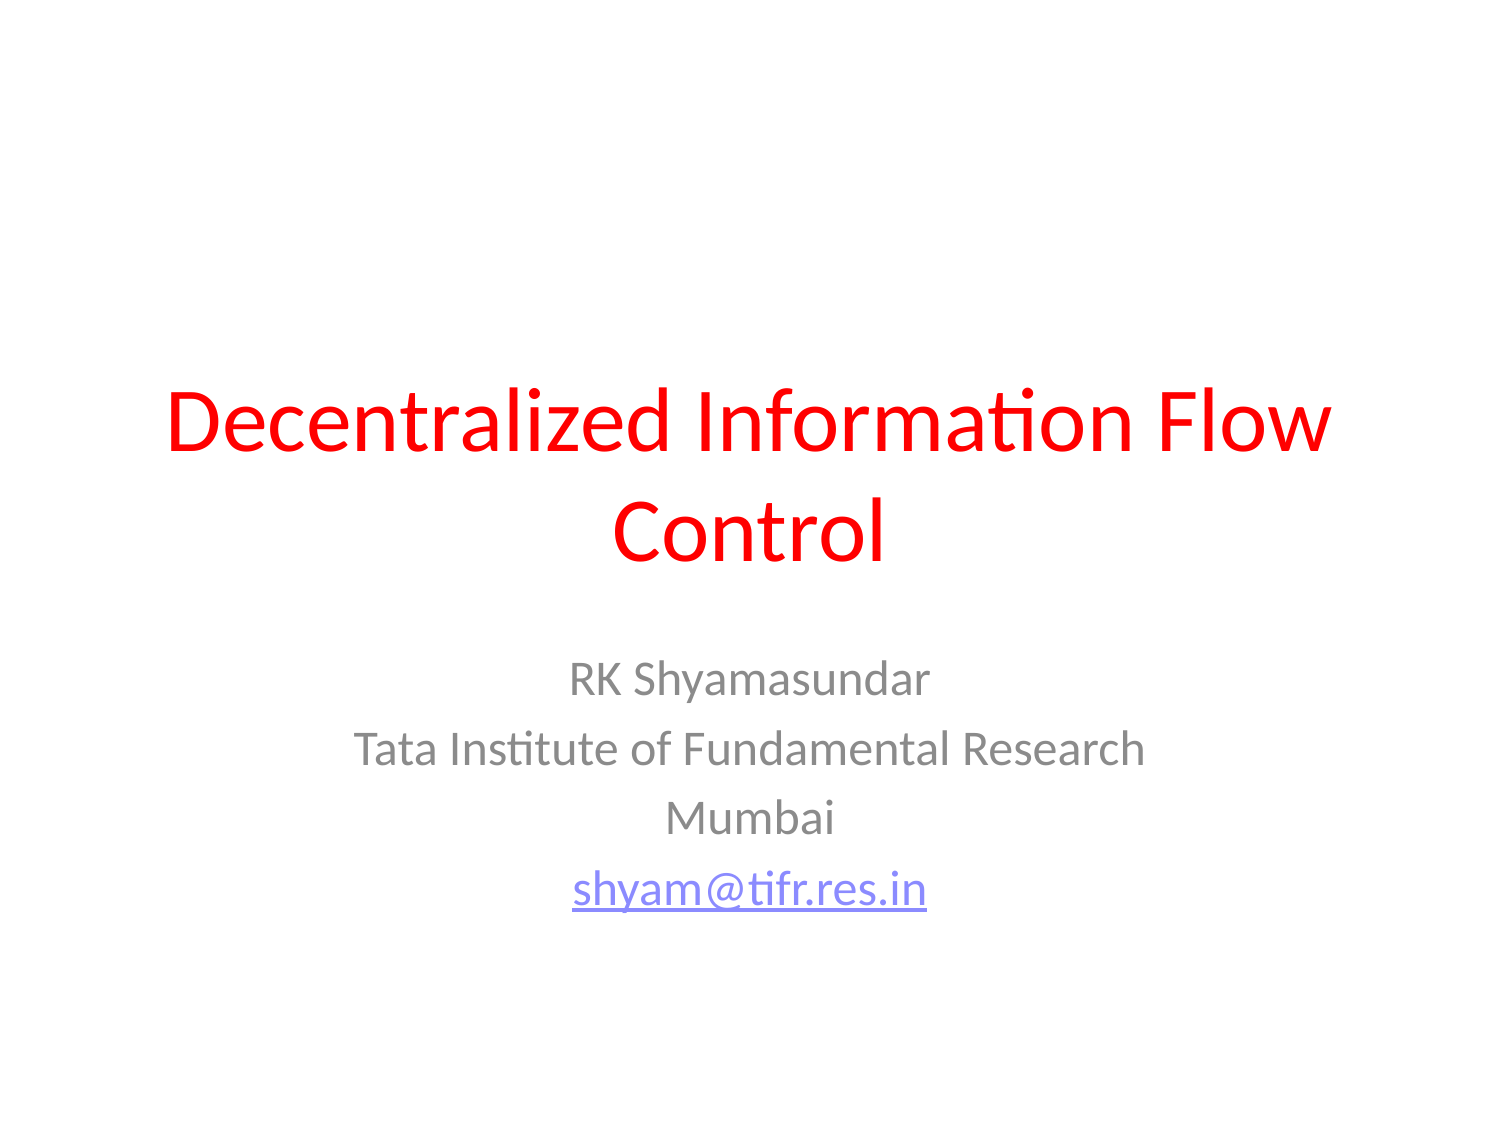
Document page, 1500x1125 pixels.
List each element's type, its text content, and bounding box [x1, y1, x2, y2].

subtitle RK Shyamasundar Tata Institute of Fundamental Research Mumbai shyam@tifr.res.in [225, 637, 1275, 925]
title Decentralized Information Flow Control [112, 349, 1388, 591]
